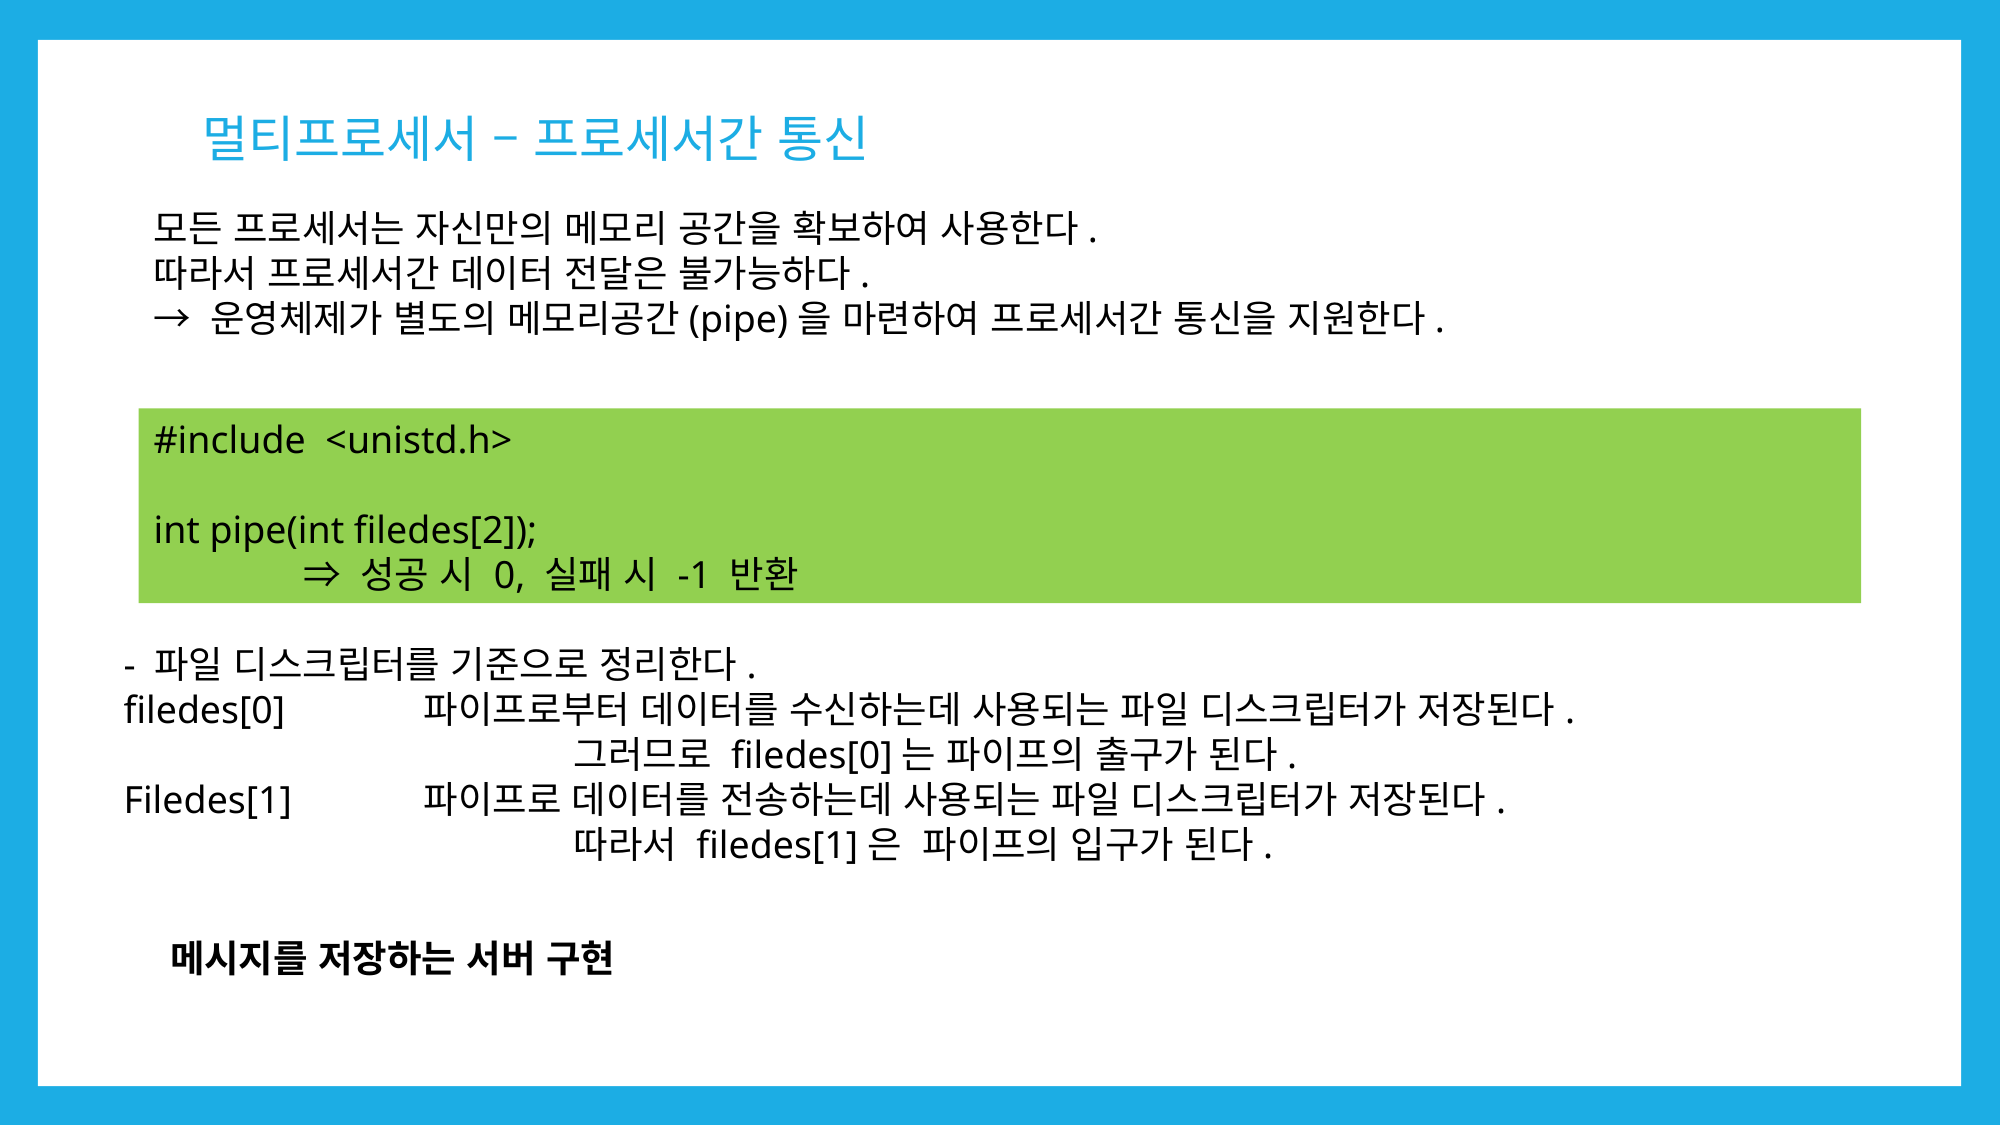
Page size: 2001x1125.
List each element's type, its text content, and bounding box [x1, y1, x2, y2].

text_box - 파일 디스크립터를 기준으로 정리한다. filedes[0] 파이프로부터 데이터를 수신하는데 사용되는 파일 디스크립터가 저장된다. 그러므로 filedes[0]는 파이프의 출구가 된다. Filedes[1] 파이프로 데이터를 전송하는데 사용되는 파일 디스크립터가 저장된다. 따라서 filedes[1]은 파이프의 입구가 된다. [108, 633, 1590, 874]
title 멀티프로세서 – 프로세서간 통신 [187, 99, 1808, 184]
text_box #include <unistd.h> int pipe(int filedes[2]); ⇒ 성공 시 0, 실패 시 -1 반환 [138, 408, 1862, 604]
text_box 메시지를 저장하는 서버 구현 [155, 927, 631, 988]
text_box 모든 프로세서는 자신만의 메모리 공간을 확보하여 사용한다. 따라서 프로세서간 데이터 전달은 불가능하다. → 운영체제가 별도의 메모리공간(pipe)을 마련하여 프로세서간 통신을 지원한다. [138, 197, 1624, 347]
